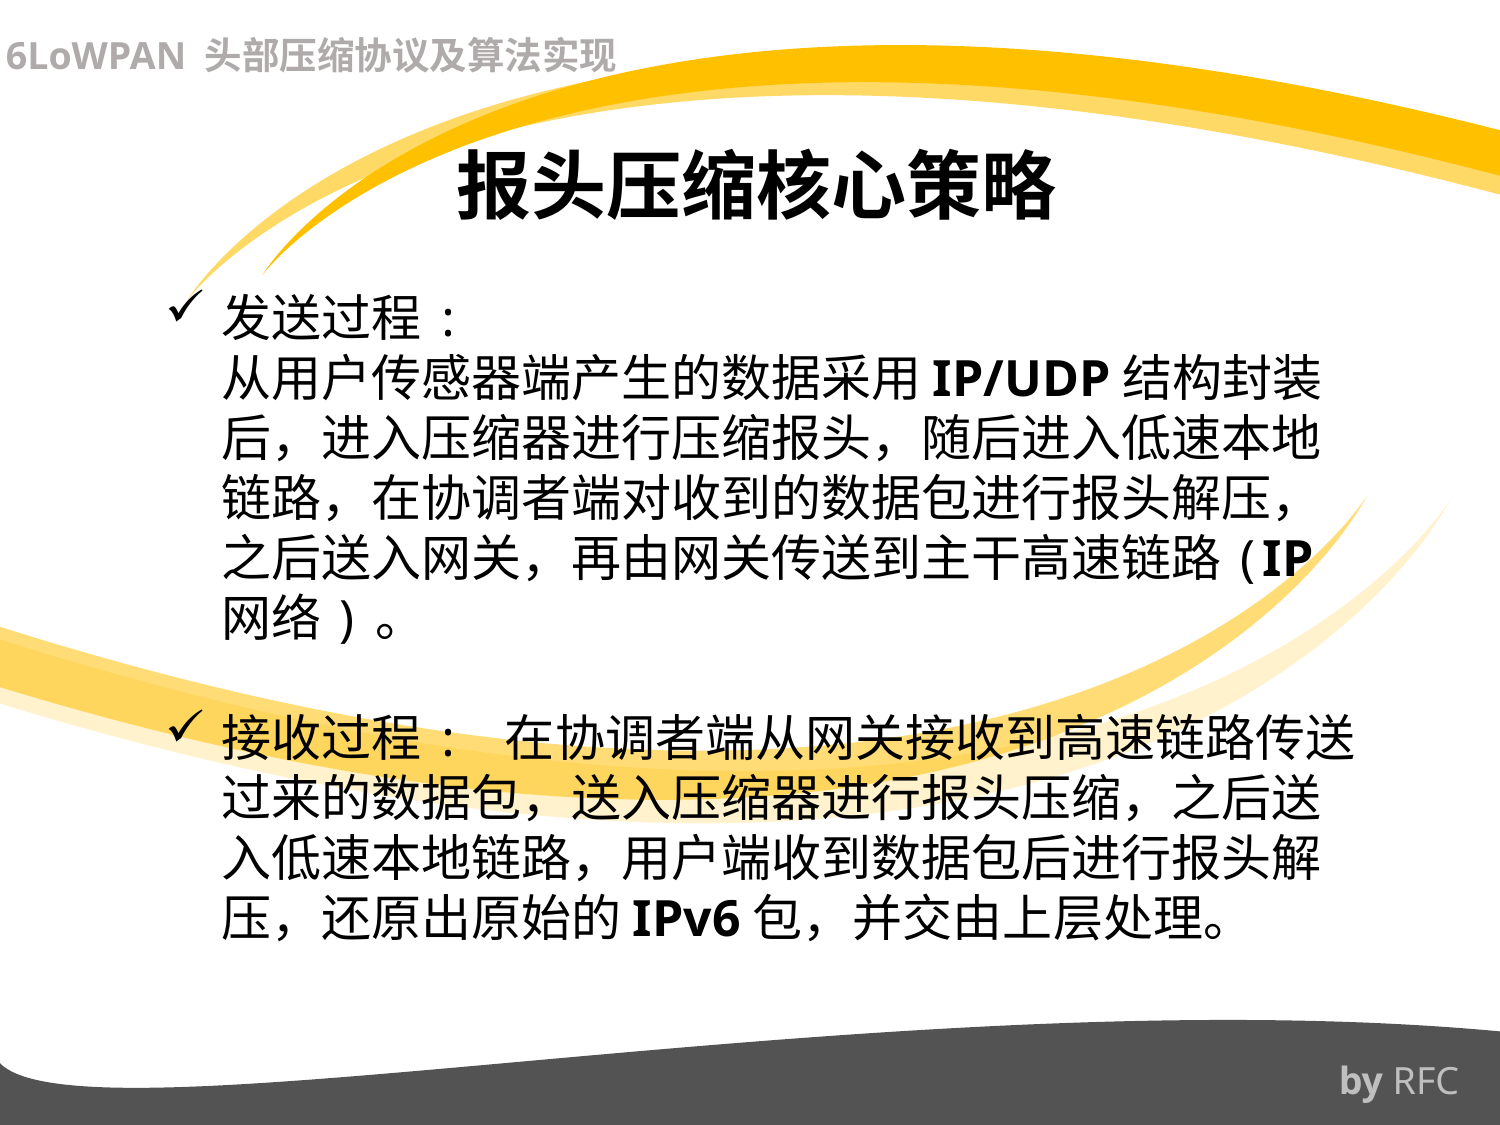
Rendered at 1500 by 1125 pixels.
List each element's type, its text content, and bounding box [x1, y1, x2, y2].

text_box 报头压缩核心策略 [441, 131, 1072, 237]
text_box 发送过程: 从用户传感器端产生的数据采用IP/UDP结构封装后，进入压缩器进行压缩报头，随后进入低速本地链路，在协调者端对收到的数据包进行报头解压，之后送入网关，再由网关传送到主干高速链路(IP网络)。 接收过程: 在协调者端从网关接收到高速链路传送过来的数据包，送入压缩器进行报头压缩，之后送入低速本地链路，用户端收到数据包后进行报头解压，还原出原始的IPv6包，并交由上层处理。 [150, 278, 1375, 954]
text_box by RFC [1323, 1049, 1474, 1110]
text_box 6LoWPAN 头部压缩协议及算法实现 [0, 24, 633, 85]
